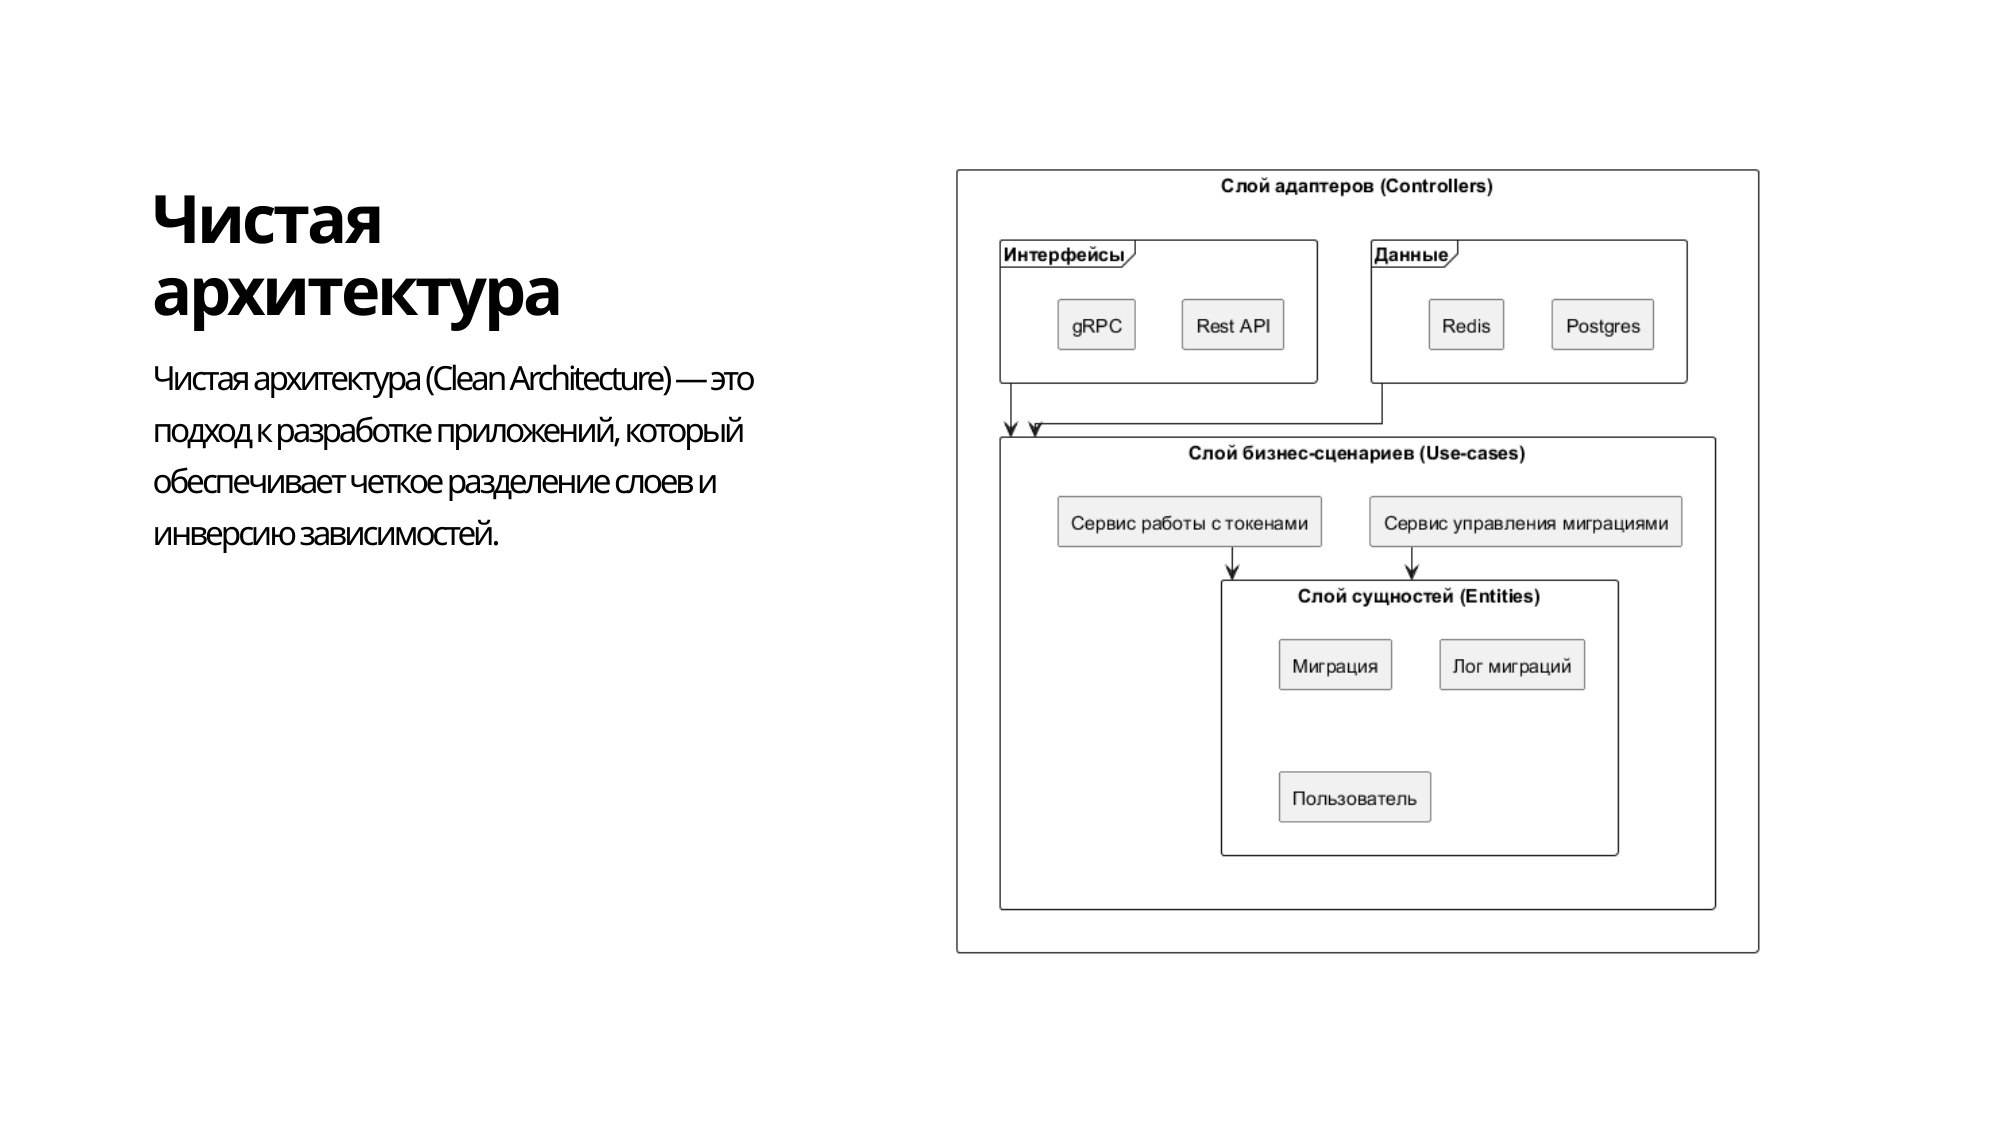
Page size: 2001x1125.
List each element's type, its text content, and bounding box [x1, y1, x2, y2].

title Чистая архитектура [137, 75, 783, 337]
picture [947, 160, 1765, 959]
list Чистая архитектура (Clean Architecture) — это подход к разработке приложений, который обеспечивает четкое разделение слоев и инверсию зависимостей. [137, 337, 783, 963]
